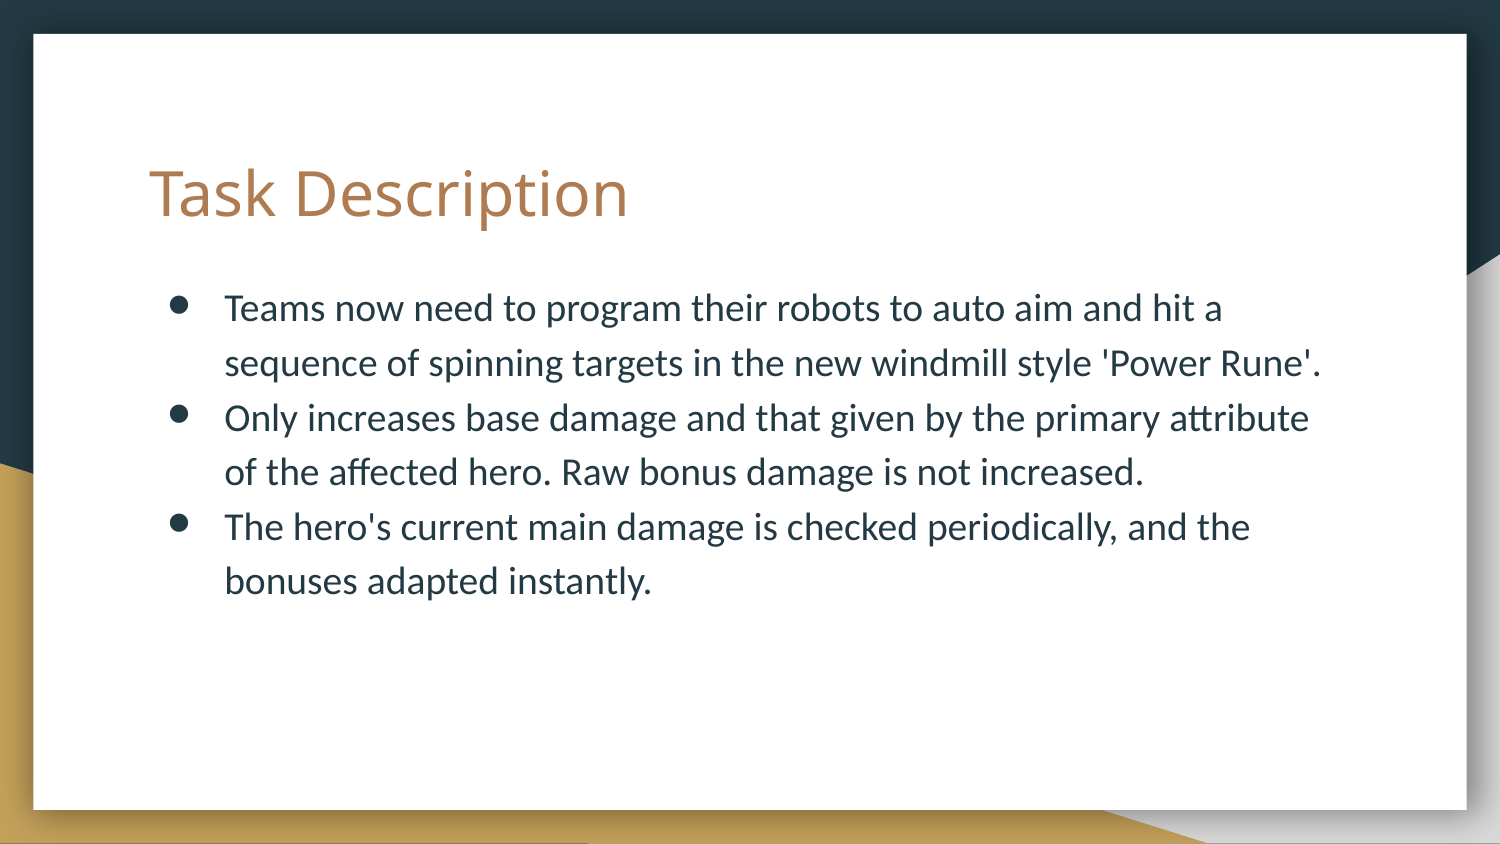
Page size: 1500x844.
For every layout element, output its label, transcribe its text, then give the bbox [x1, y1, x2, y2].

list Teams now need to program their robots to auto aim and hit a sequence of spinning targets in the new windmill style 'Power Rune'. Only increases base damage and that given by the primary attribute of the affected hero. Raw bonus damage is not increased. The hero's current main damage is checked periodically, and the bonuses adapted instantly. [134, 260, 1366, 658]
title Task Description [134, 138, 1366, 260]
